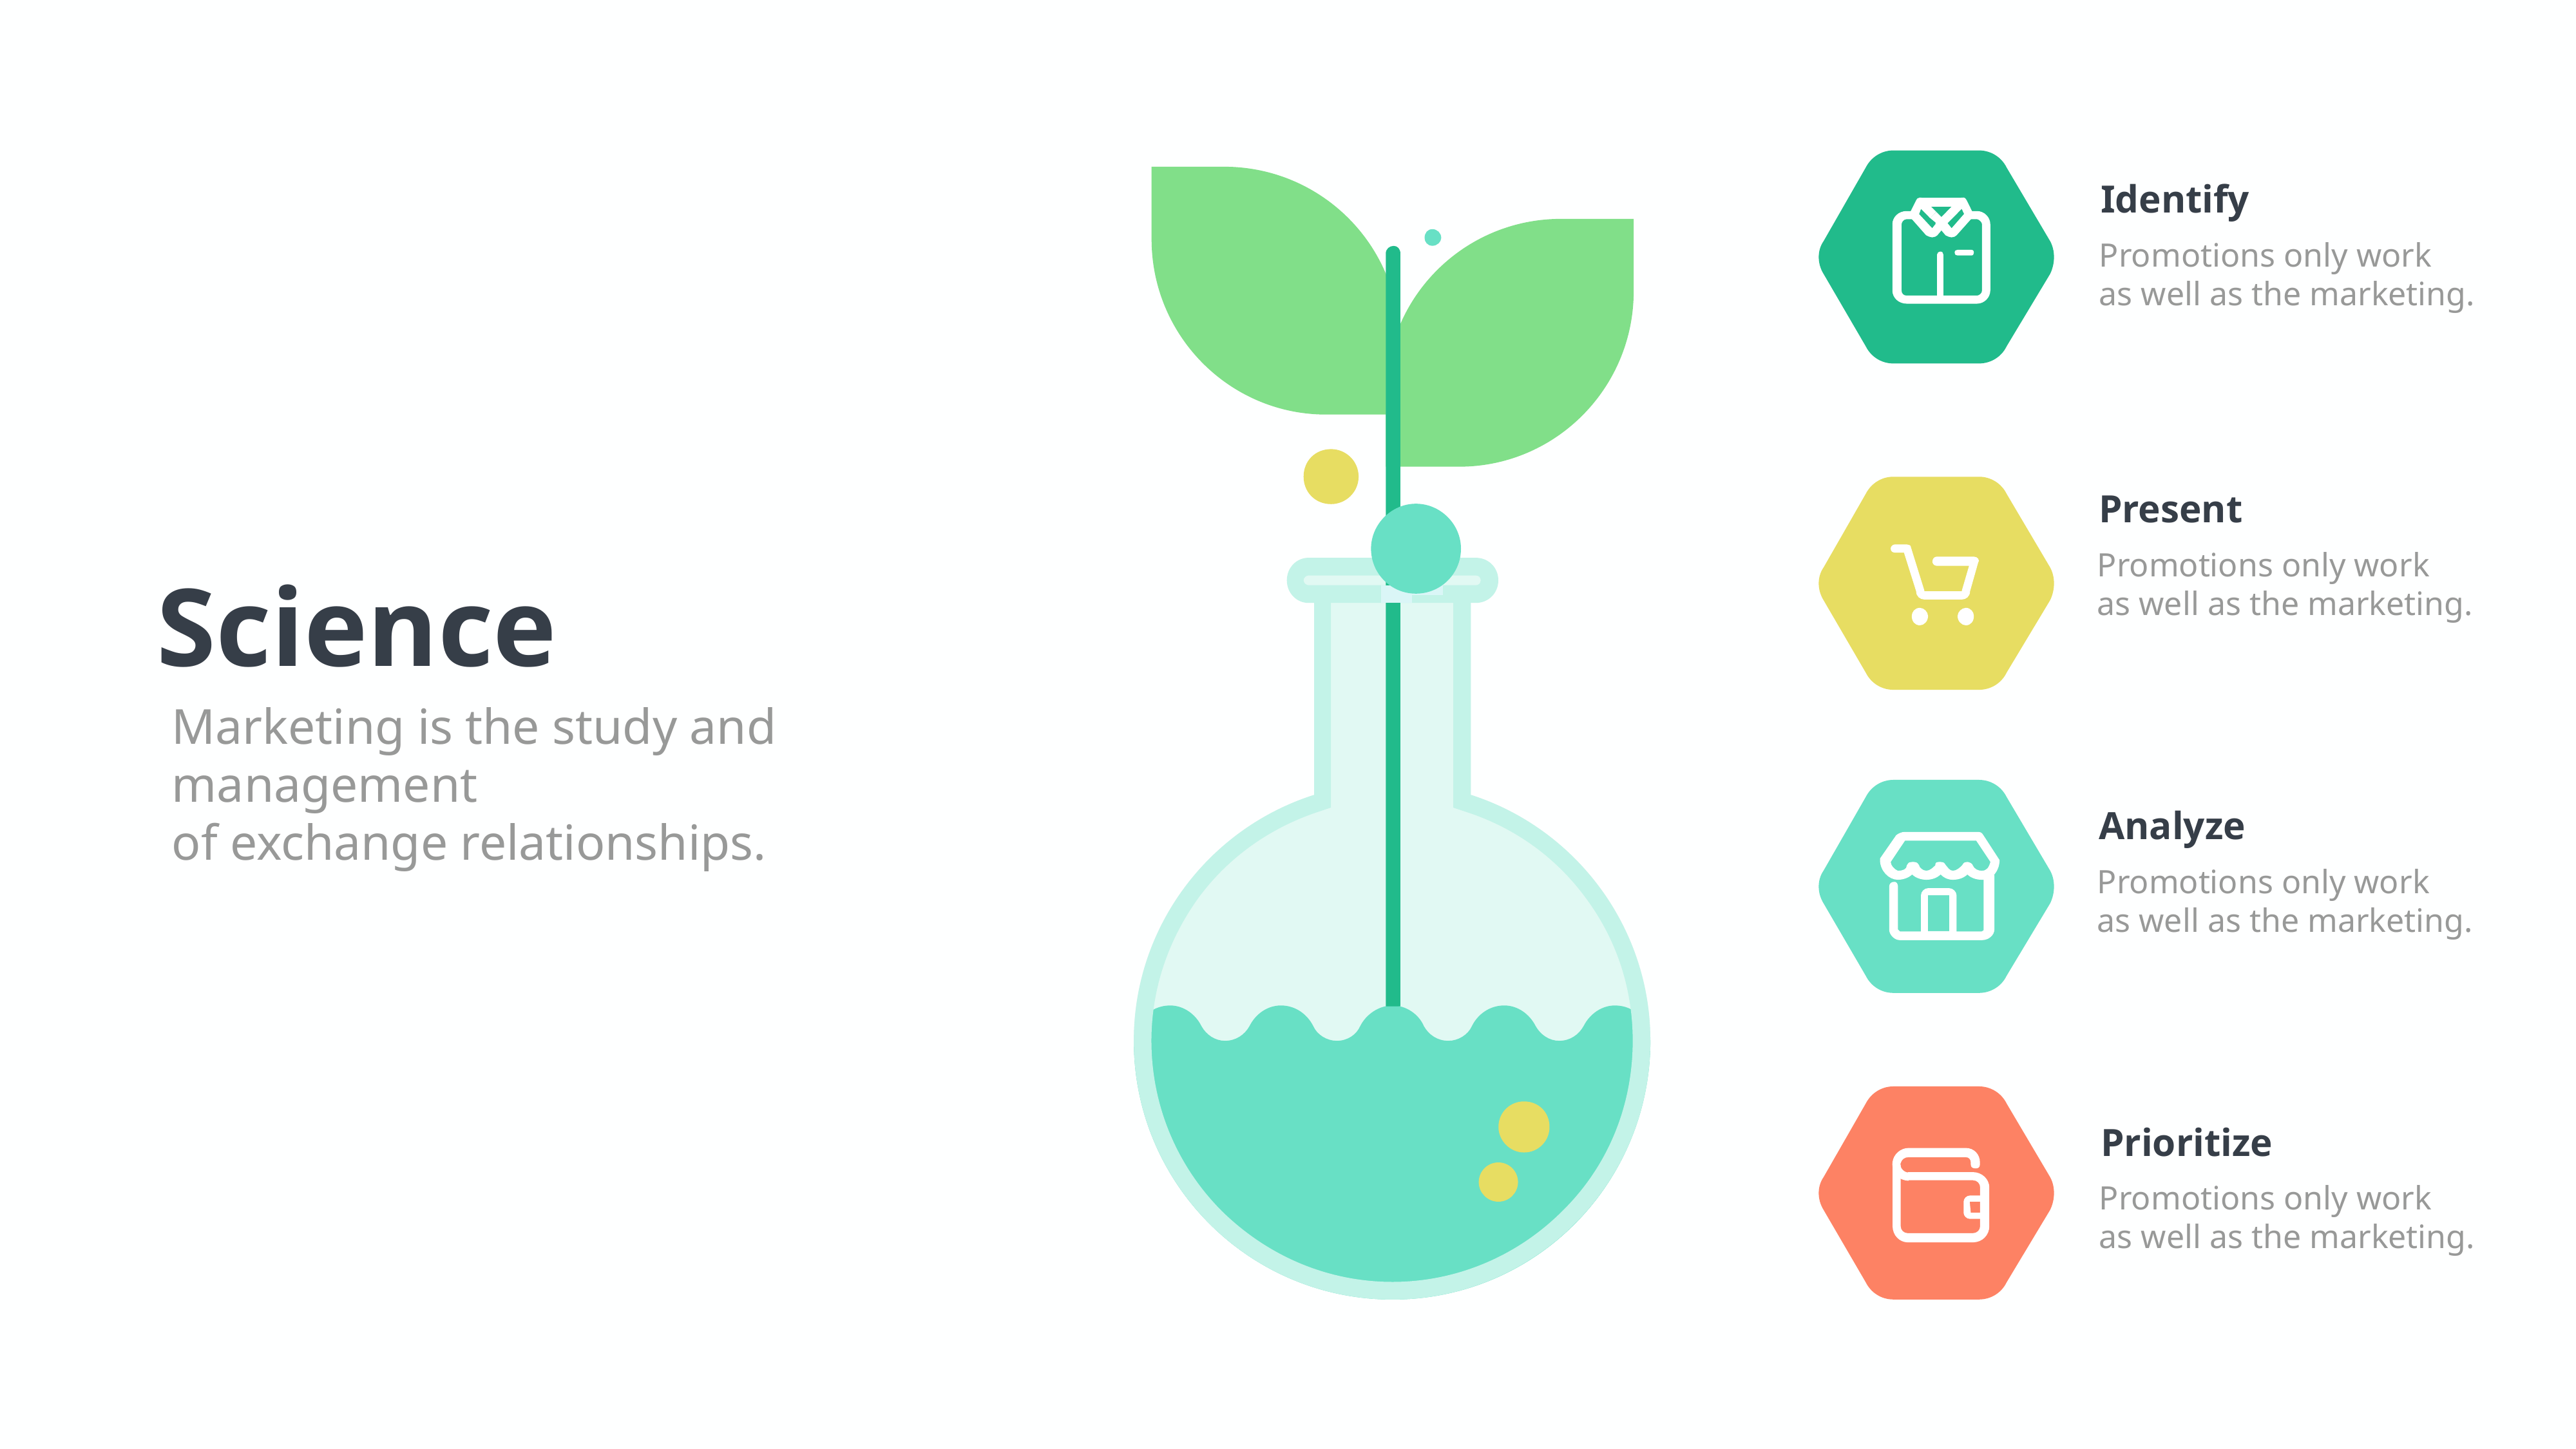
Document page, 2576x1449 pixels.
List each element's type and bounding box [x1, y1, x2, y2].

text_box [1400, 783, 1630, 1041]
text_box [1818, 779, 2054, 993]
text_box [1134, 603, 1651, 1300]
text_box [1478, 1162, 1518, 1202]
text_box [1400, 603, 1453, 790]
text_box [1963, 1195, 1980, 1219]
text_box [1880, 831, 2000, 941]
text_box [2090, 1113, 2538, 1261]
text_box [1444, 576, 1480, 585]
text_box [1151, 166, 1386, 415]
text_box [1331, 603, 1386, 790]
text_box [1911, 607, 1929, 625]
text_box [1152, 1005, 1632, 1282]
text_box [1154, 783, 1386, 1041]
text_box [1892, 211, 1990, 304]
text_box [1286, 558, 1380, 603]
text_box [1942, 211, 1974, 238]
text_box [1909, 211, 1948, 238]
text_box [1893, 1170, 1990, 1243]
text_box [1386, 245, 1400, 515]
text_box [162, 554, 1103, 819]
text_box [1937, 251, 1943, 301]
text_box [1957, 607, 1974, 625]
text_box [2088, 797, 2536, 945]
text_box [1818, 150, 2054, 364]
text_box [1946, 197, 1973, 218]
text_box [1303, 449, 1359, 504]
text_box [1400, 218, 1634, 467]
text_box [1954, 249, 1974, 256]
text_box [1891, 544, 1980, 600]
text_box [2090, 170, 2538, 317]
text_box [1386, 603, 1400, 1007]
text_box [1380, 585, 1413, 603]
text_box [1413, 585, 1444, 596]
text_box [2088, 480, 2536, 628]
text_box [1818, 1086, 2054, 1300]
text_box [1922, 197, 1961, 207]
text_box [1909, 197, 1936, 218]
text_box [1498, 1101, 1550, 1153]
text_box [1892, 1148, 1980, 1181]
text_box [1413, 558, 1499, 603]
text_box [1424, 229, 1442, 246]
text_box [1818, 477, 2054, 690]
text_box [1371, 504, 1462, 594]
text_box [1304, 576, 1386, 585]
